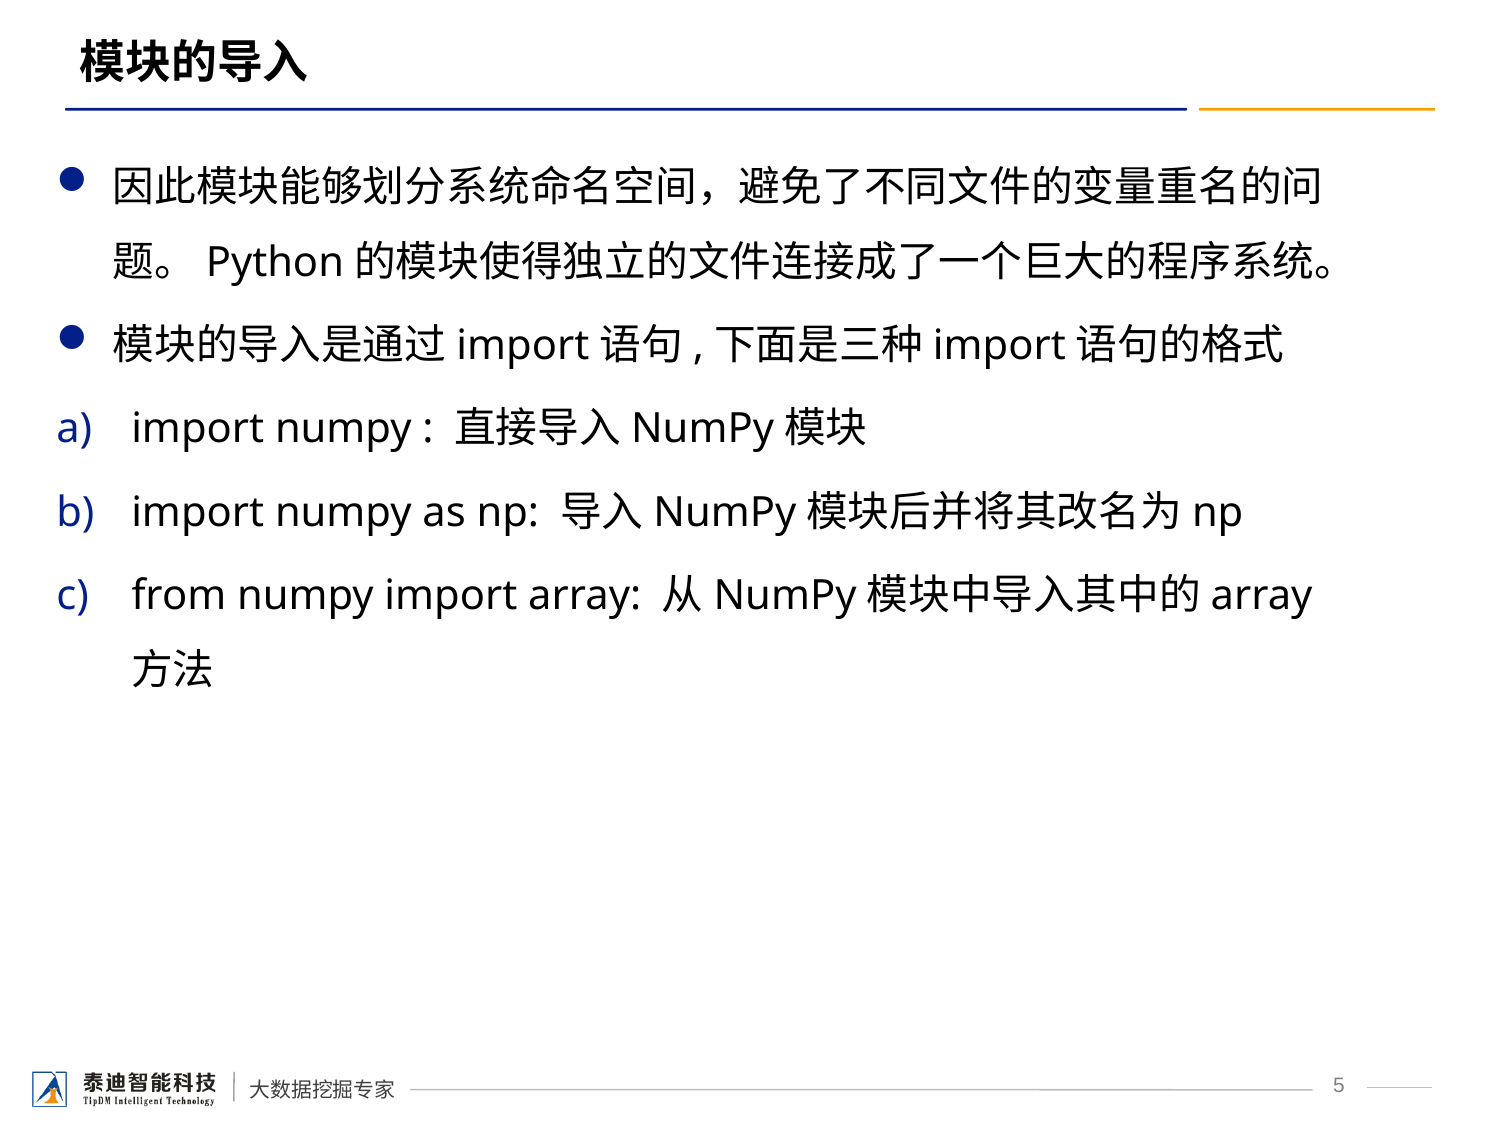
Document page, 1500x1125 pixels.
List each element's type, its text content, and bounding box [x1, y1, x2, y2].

picture [29, 1062, 218, 1111]
title 模块的导入 [64, 25, 1430, 97]
list 因此模块能够划分系统命名空间，避免了不同文件的变量重名的问题。Python的模块使得独立的文件连接成了一个巨大的程序系统。 模块的导入是通过import语句,下面是三种import语句的格式 import numpy : 直接导入NumPy模块 import numpy as np: 导入NumPy模块后并将其改名为np from numpy import array: 从NumPy模块中导入其中的array方法 [41, 127, 1376, 870]
